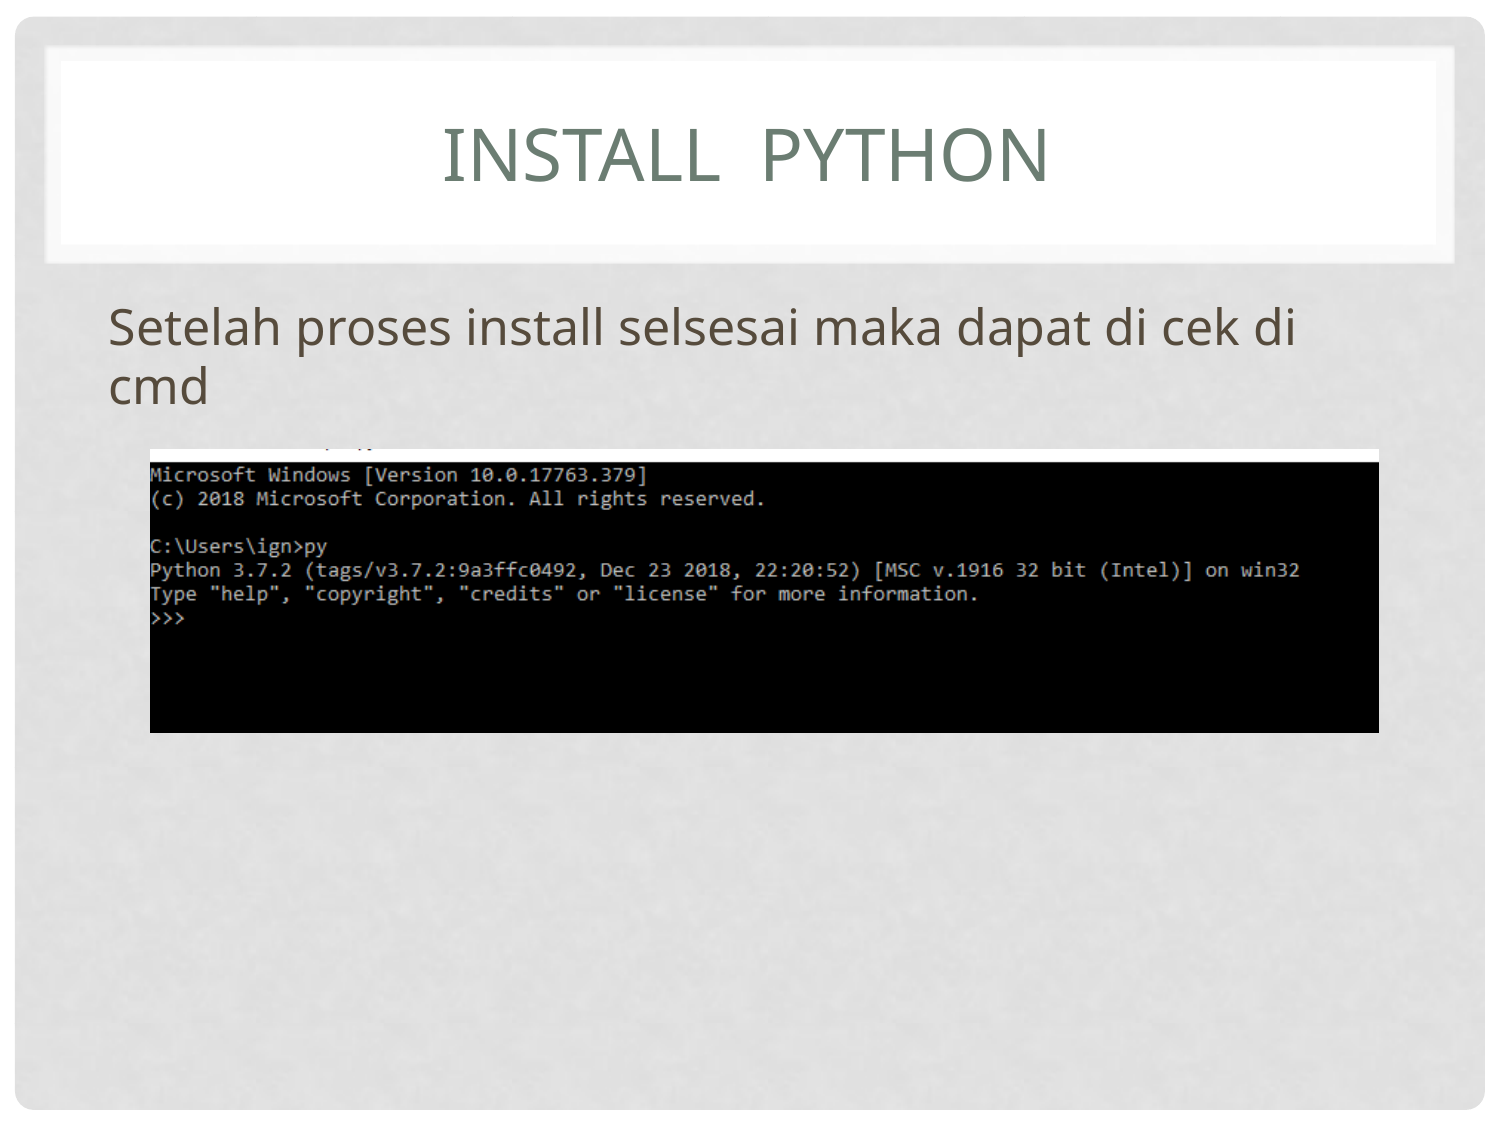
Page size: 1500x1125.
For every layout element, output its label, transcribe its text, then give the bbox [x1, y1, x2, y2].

title Install PYTHON [69, 66, 1425, 238]
list Setelah proses install selsesai maka dapat di cek di cmd [75, 287, 1425, 1005]
picture [149, 449, 1380, 734]
